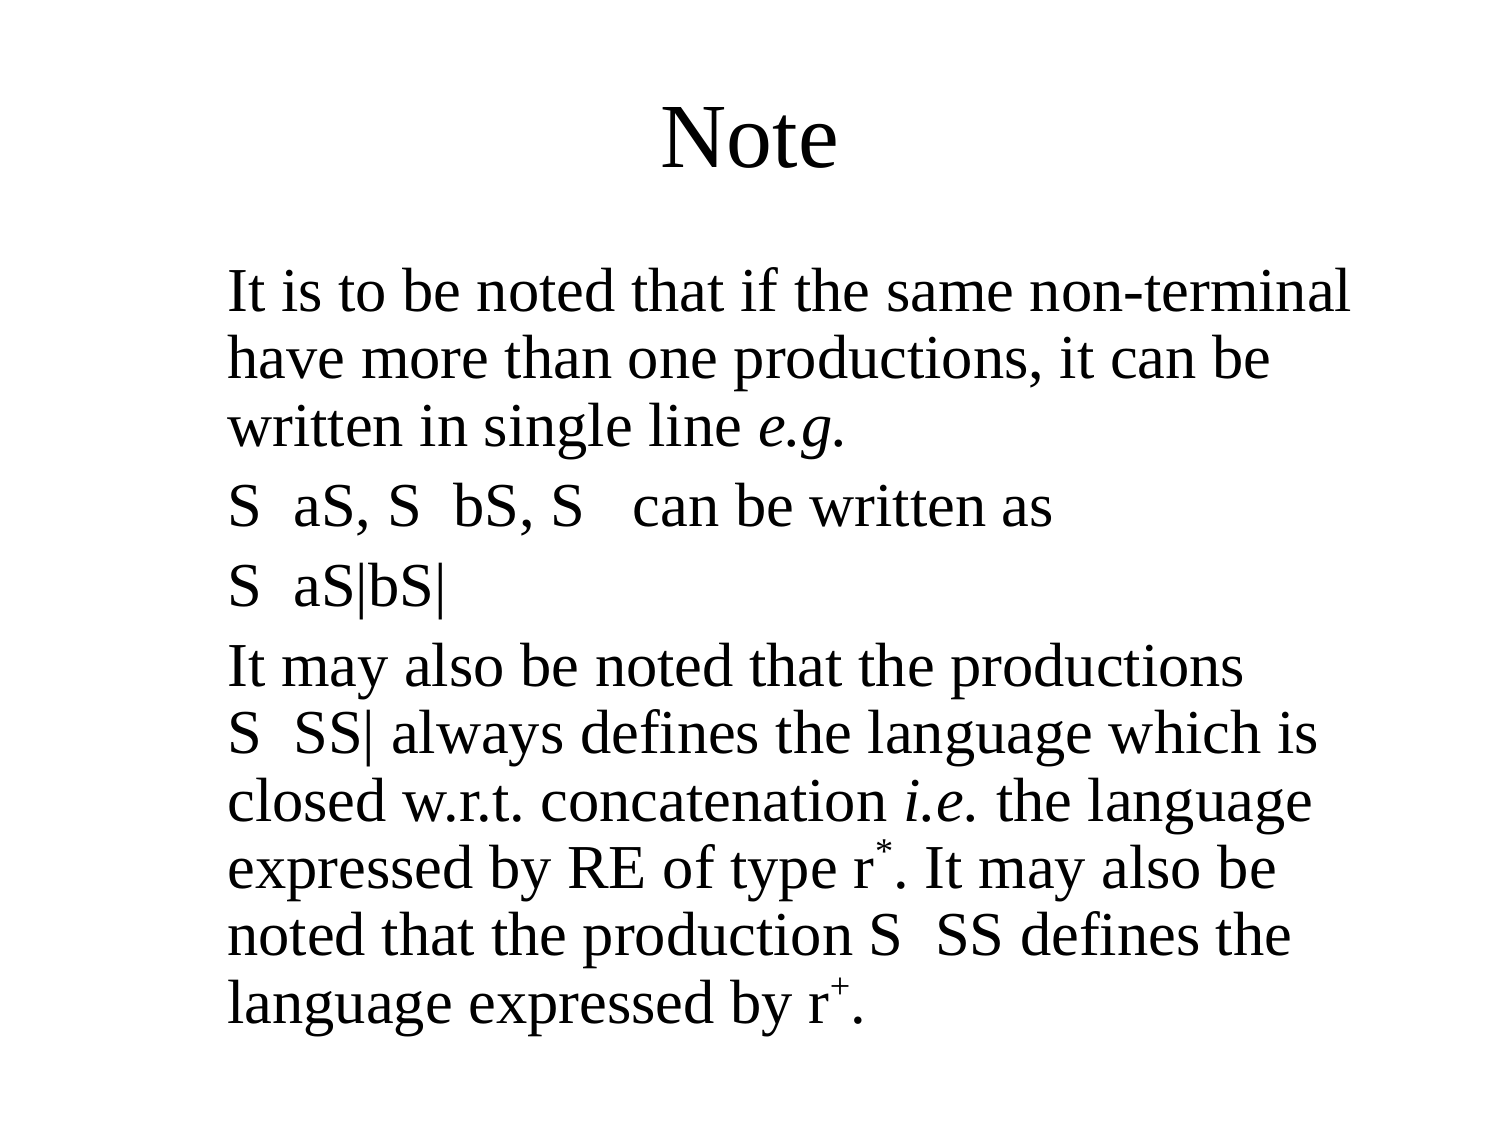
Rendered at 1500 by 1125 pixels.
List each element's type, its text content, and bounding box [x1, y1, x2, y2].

title Note [112, 37, 1388, 225]
